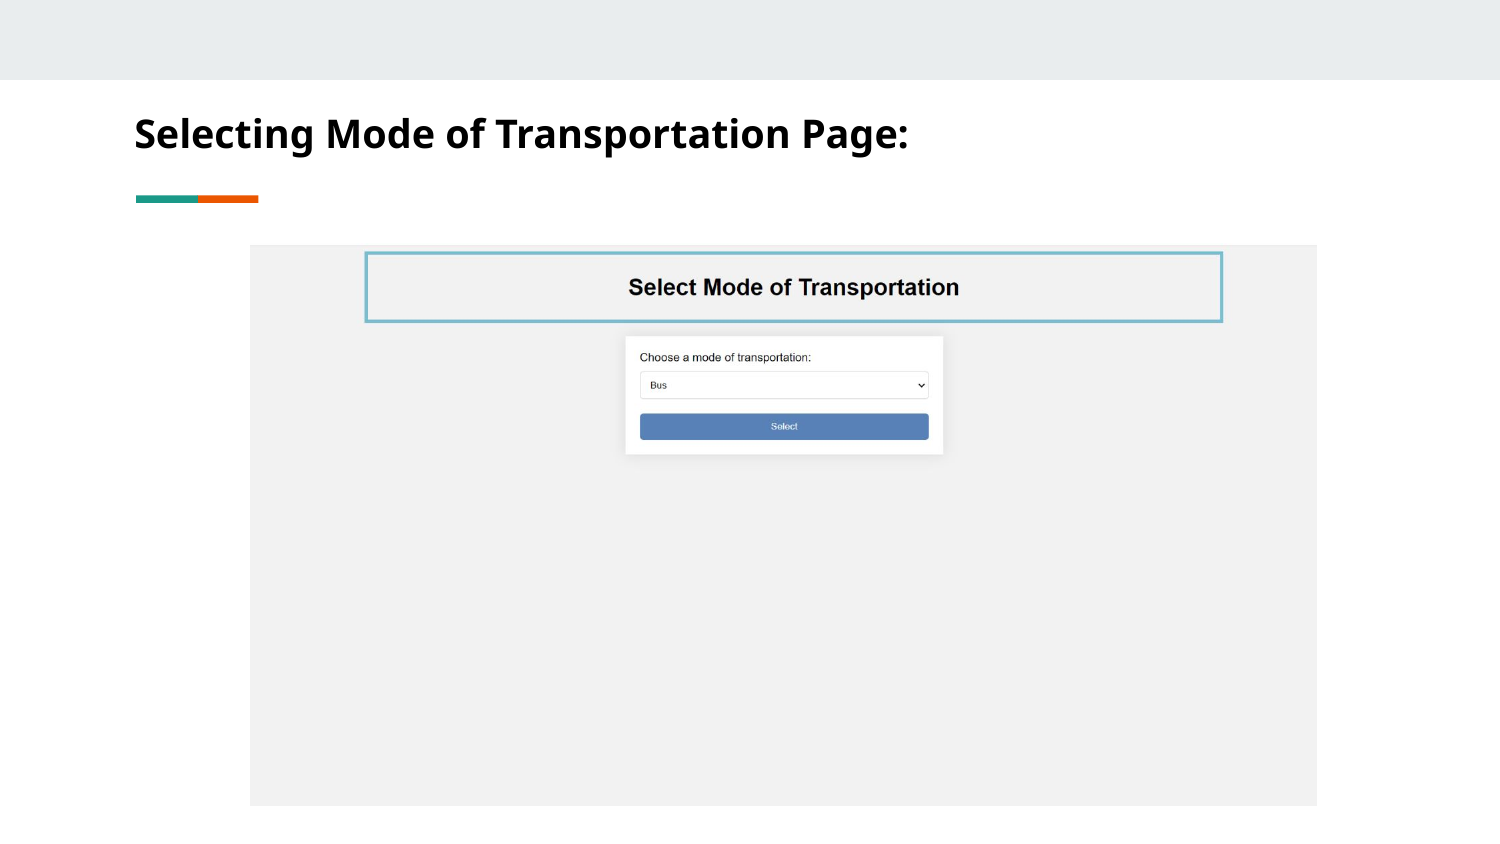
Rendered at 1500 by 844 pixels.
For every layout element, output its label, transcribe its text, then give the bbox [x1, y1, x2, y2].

title Selecting Mode of Transportation Page: [118, 85, 1449, 220]
picture [250, 243, 1317, 806]
